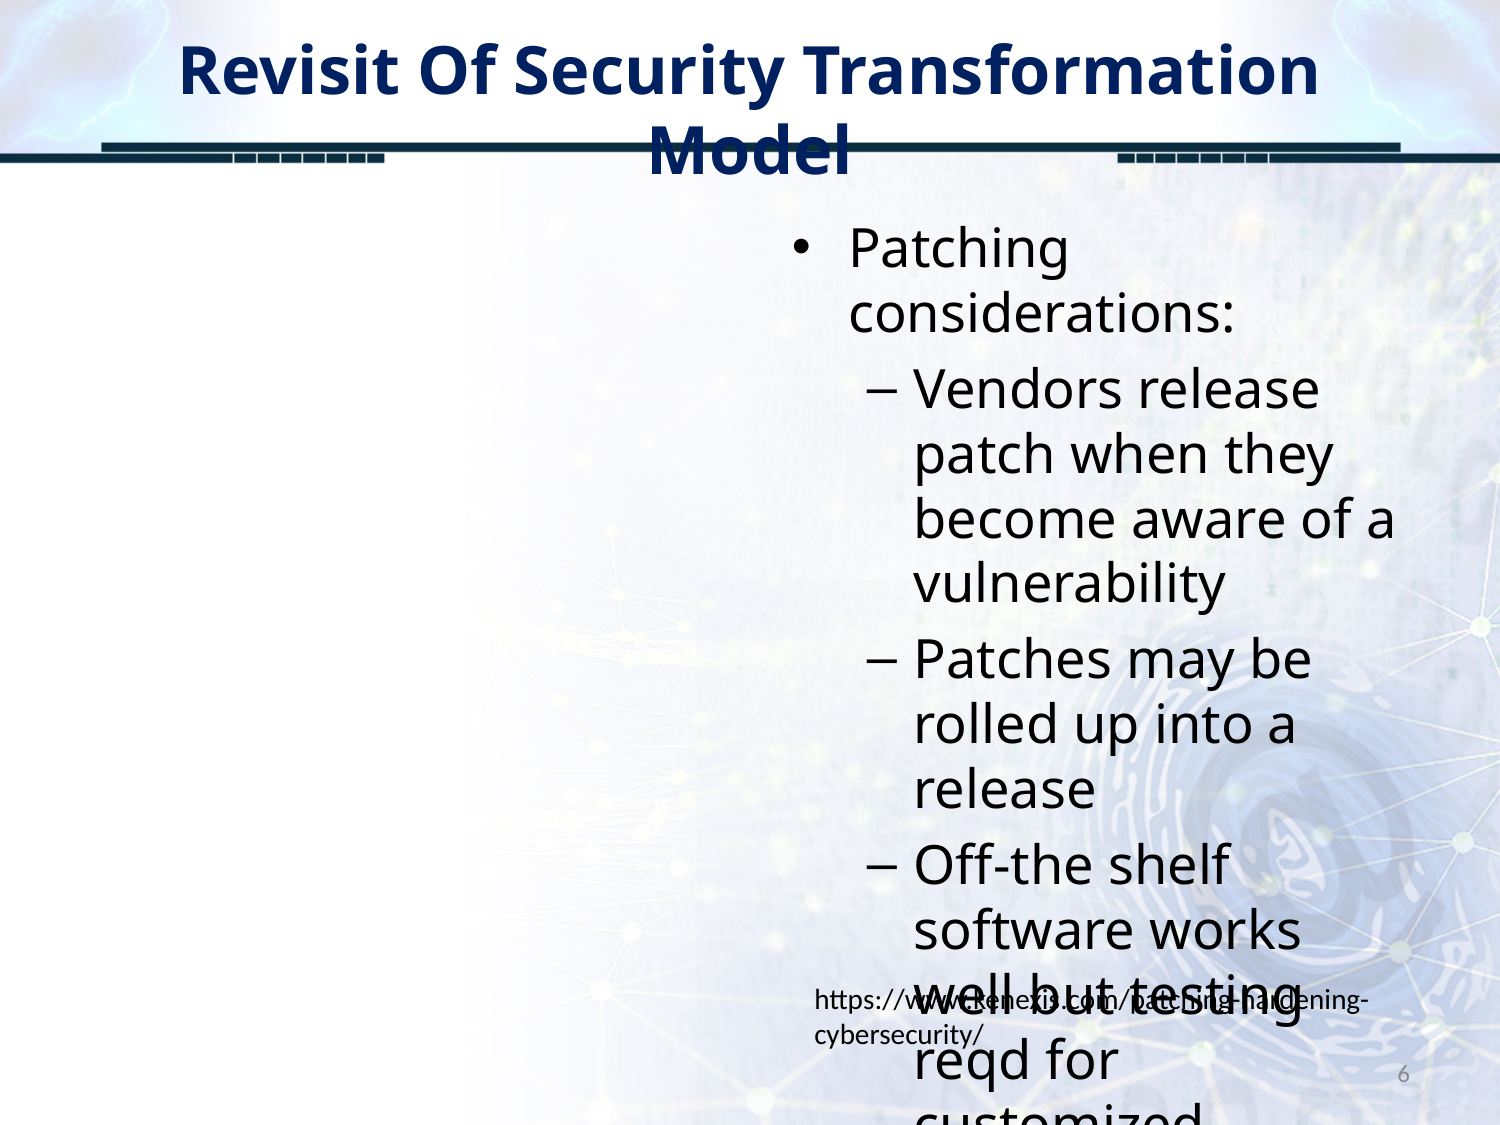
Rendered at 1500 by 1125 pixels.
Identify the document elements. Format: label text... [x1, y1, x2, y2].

picture [0, 0, 1500, 1125]
text_box https://www.kenexis.com/patching-hardening-cybersecurity/ [799, 972, 1399, 1058]
list Patching considerations: Vendors release patch when they become aware of a vulnerability Patches may be rolled up into a release Off-the shelf software works well but testing reqd for customized instances [776, 205, 1432, 1023]
title Revisit Of Security Transformation Model [75, 34, 1425, 182]
slide_number 6 [1074, 1042, 1425, 1103]
